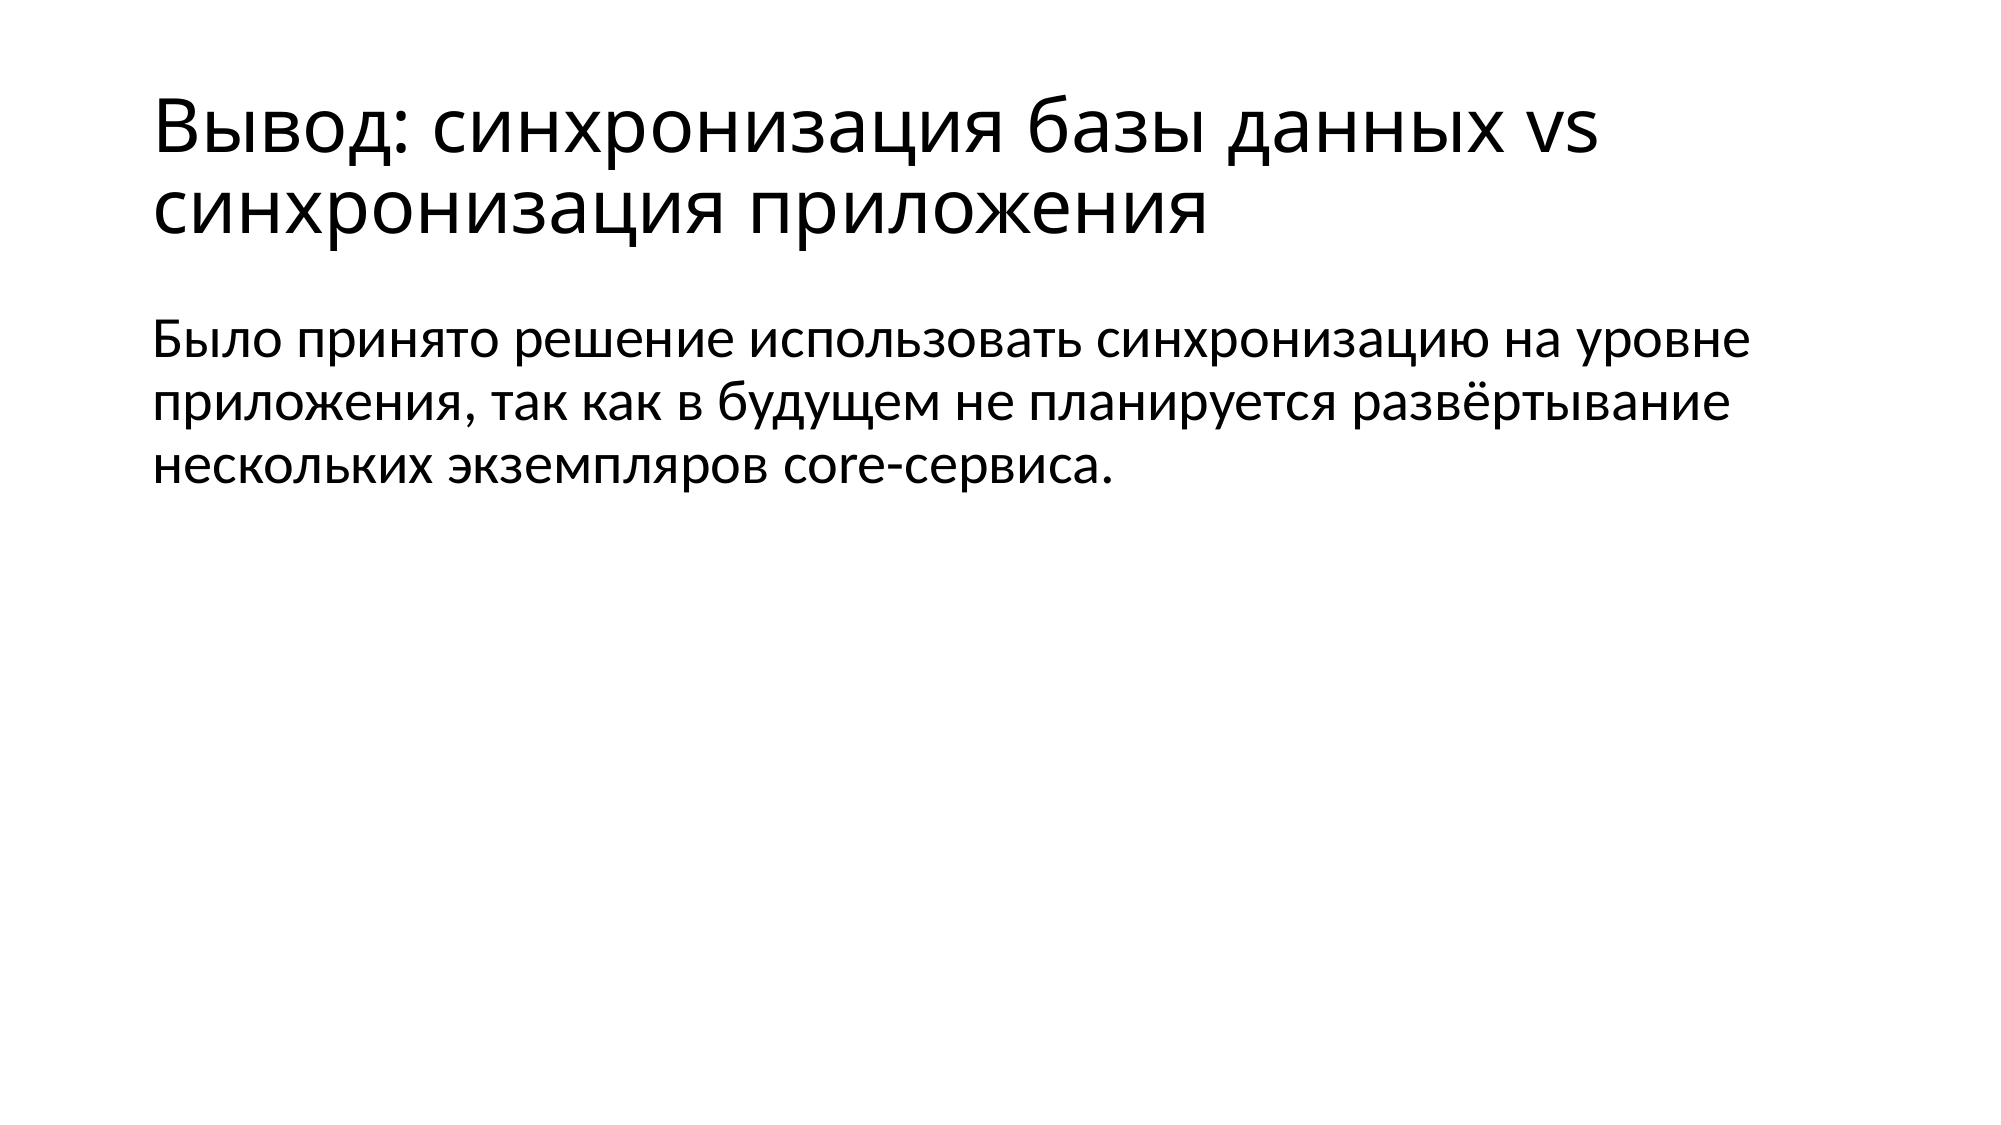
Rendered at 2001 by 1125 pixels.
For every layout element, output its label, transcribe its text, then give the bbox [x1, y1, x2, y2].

title Вывод: синхронизация базы данных vs синхронизация приложения [137, 59, 1863, 278]
list Было принято решение использовать синхронизацию на уровне приложения, так как в будущем не планируется развёртывание нескольких экземпляров core-сервиса. [137, 299, 1863, 1014]
